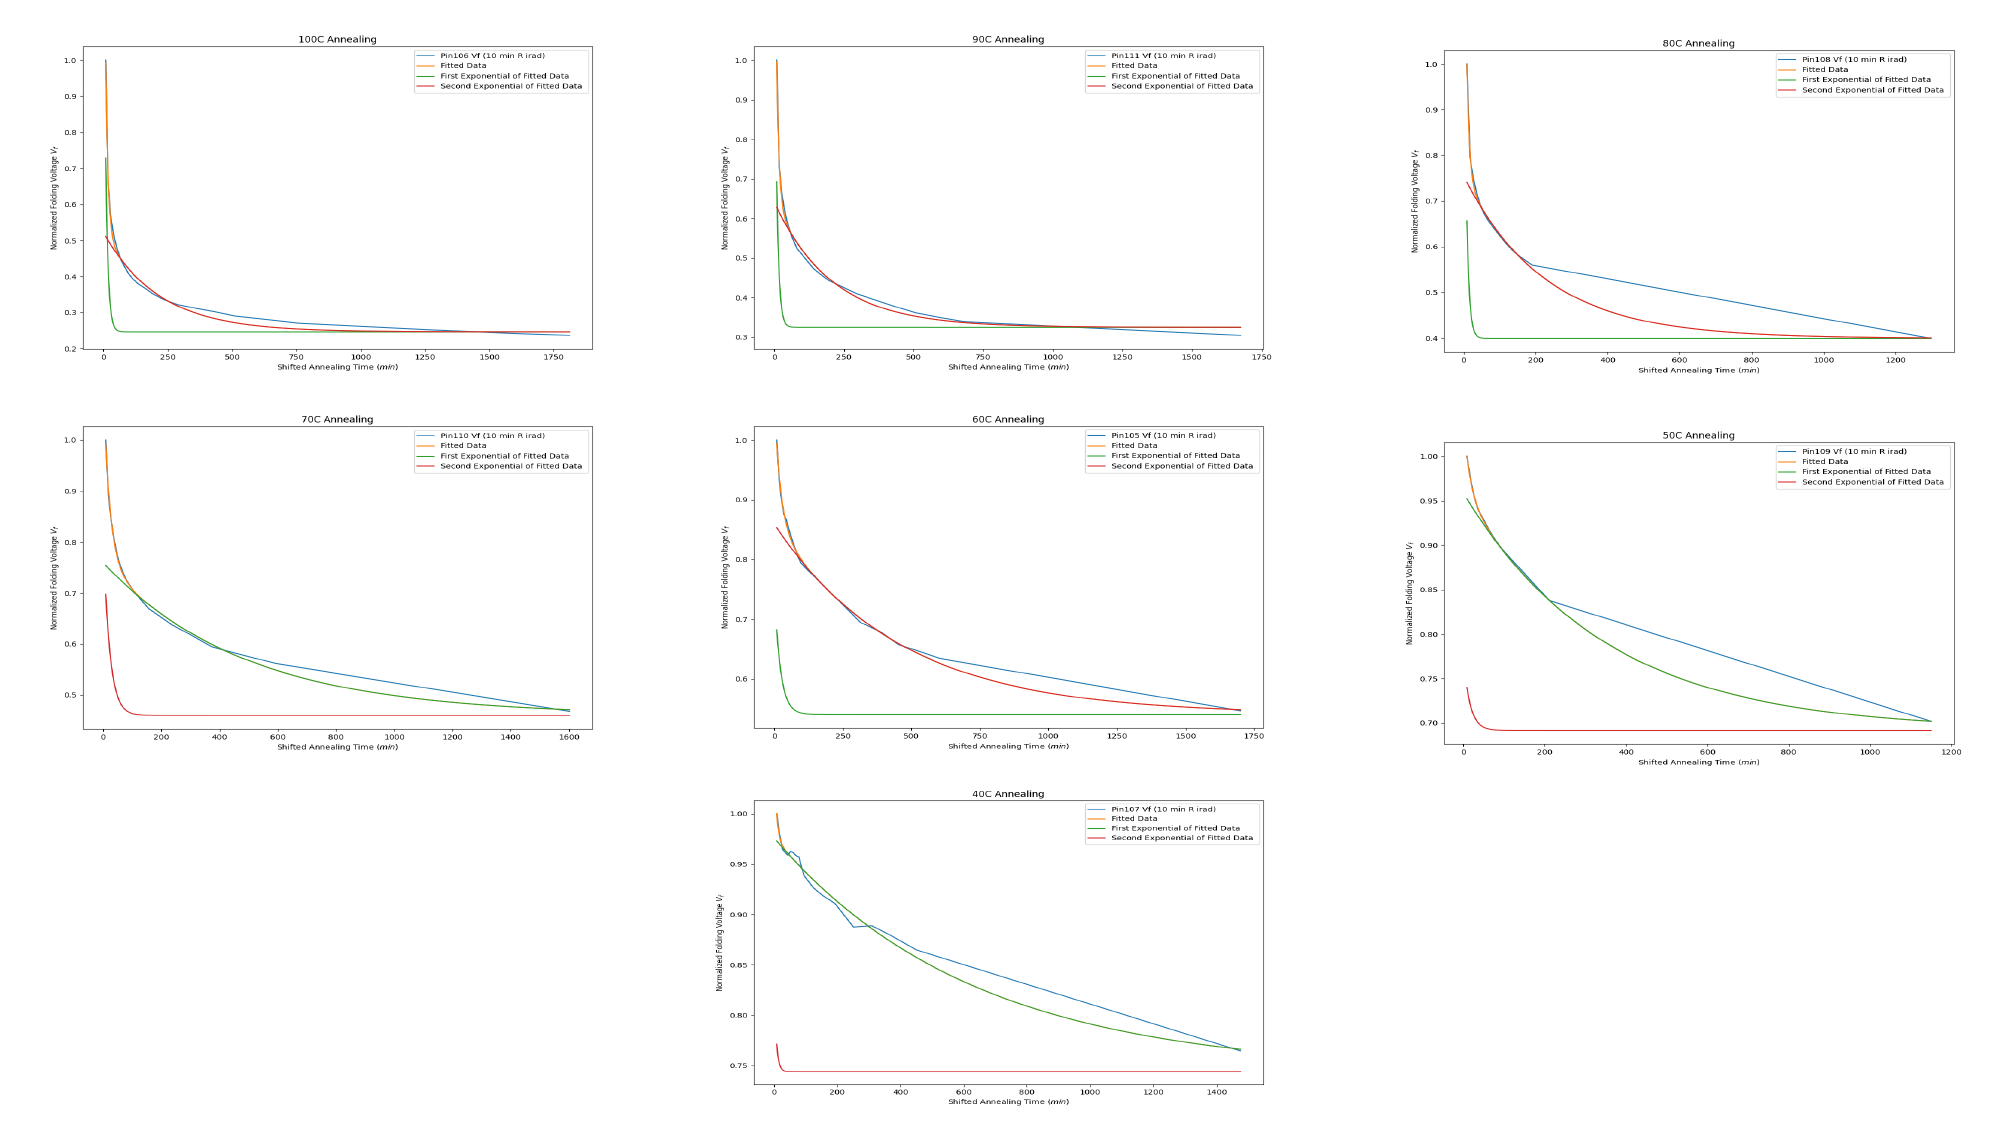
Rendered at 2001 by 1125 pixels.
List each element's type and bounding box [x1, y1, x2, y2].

picture [1361, 3, 2000, 787]
picture [670, 0, 1329, 1125]
picture [0, 0, 658, 772]
